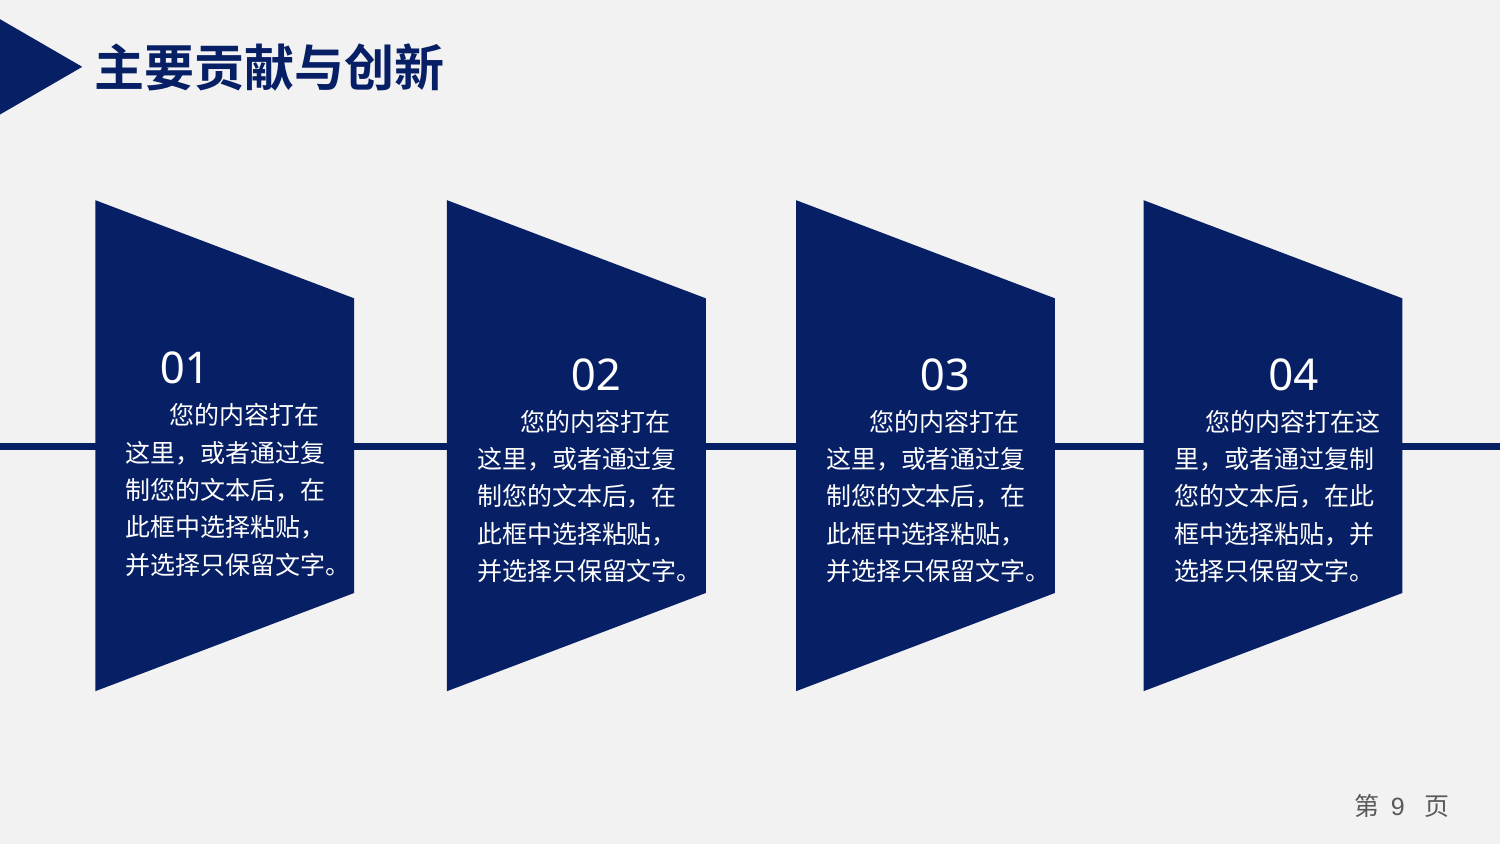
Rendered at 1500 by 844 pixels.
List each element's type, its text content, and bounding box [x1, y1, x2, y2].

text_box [446, 200, 706, 692]
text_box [796, 200, 1055, 692]
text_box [95, 200, 355, 692]
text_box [1143, 200, 1403, 692]
text_box [0, 19, 83, 115]
text_box 主要贡献与创新 [79, 29, 461, 105]
